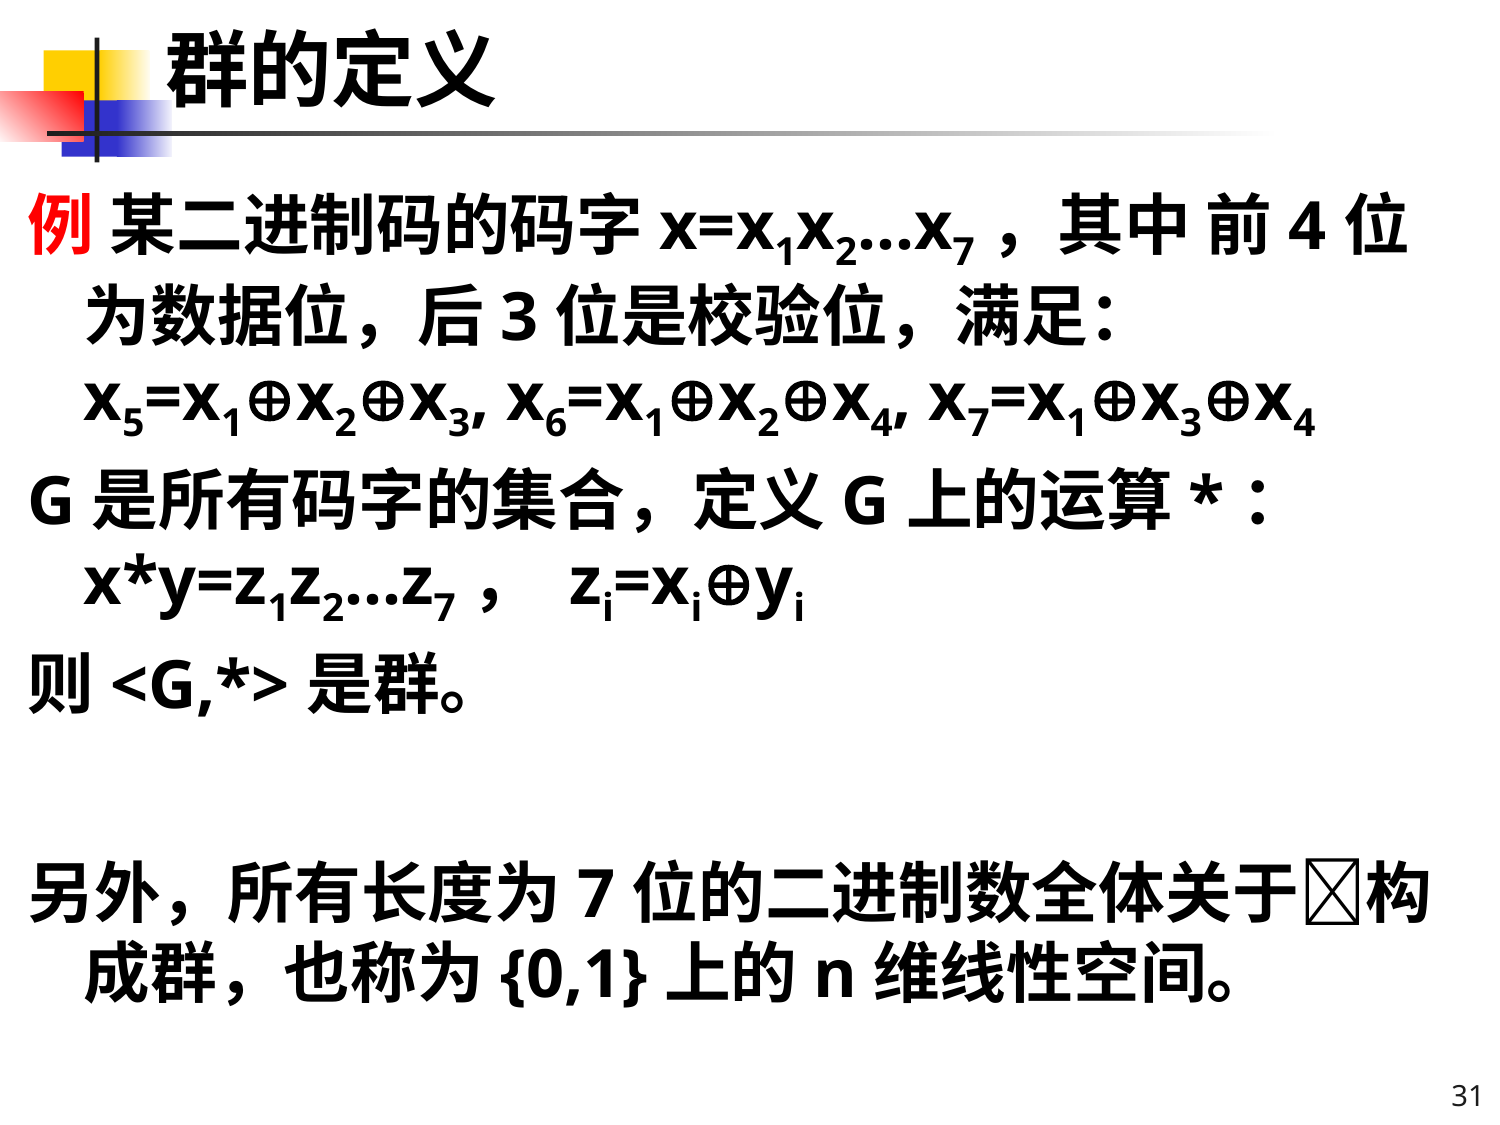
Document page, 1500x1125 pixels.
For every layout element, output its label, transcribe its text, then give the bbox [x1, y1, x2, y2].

title 群的定义 [150, 12, 1500, 125]
list 例 某二进制码的码字x=x1x2...x7，其中 前4位为数据位，后3位是校验位，满足： x5=x1x2x3, x6=x1x2x4, x7=x1x3x4 G是所有码字的集合，定义G上的运算*： x*y=z1z2...z7， zi=xiyi 则<G,*>是群。 另外，所有长度为7位的二进制数全体关于构成群，也称为{0,1}上的n维线性空间。 [12, 174, 1475, 1019]
footer 31 [1399, 1074, 1500, 1125]
